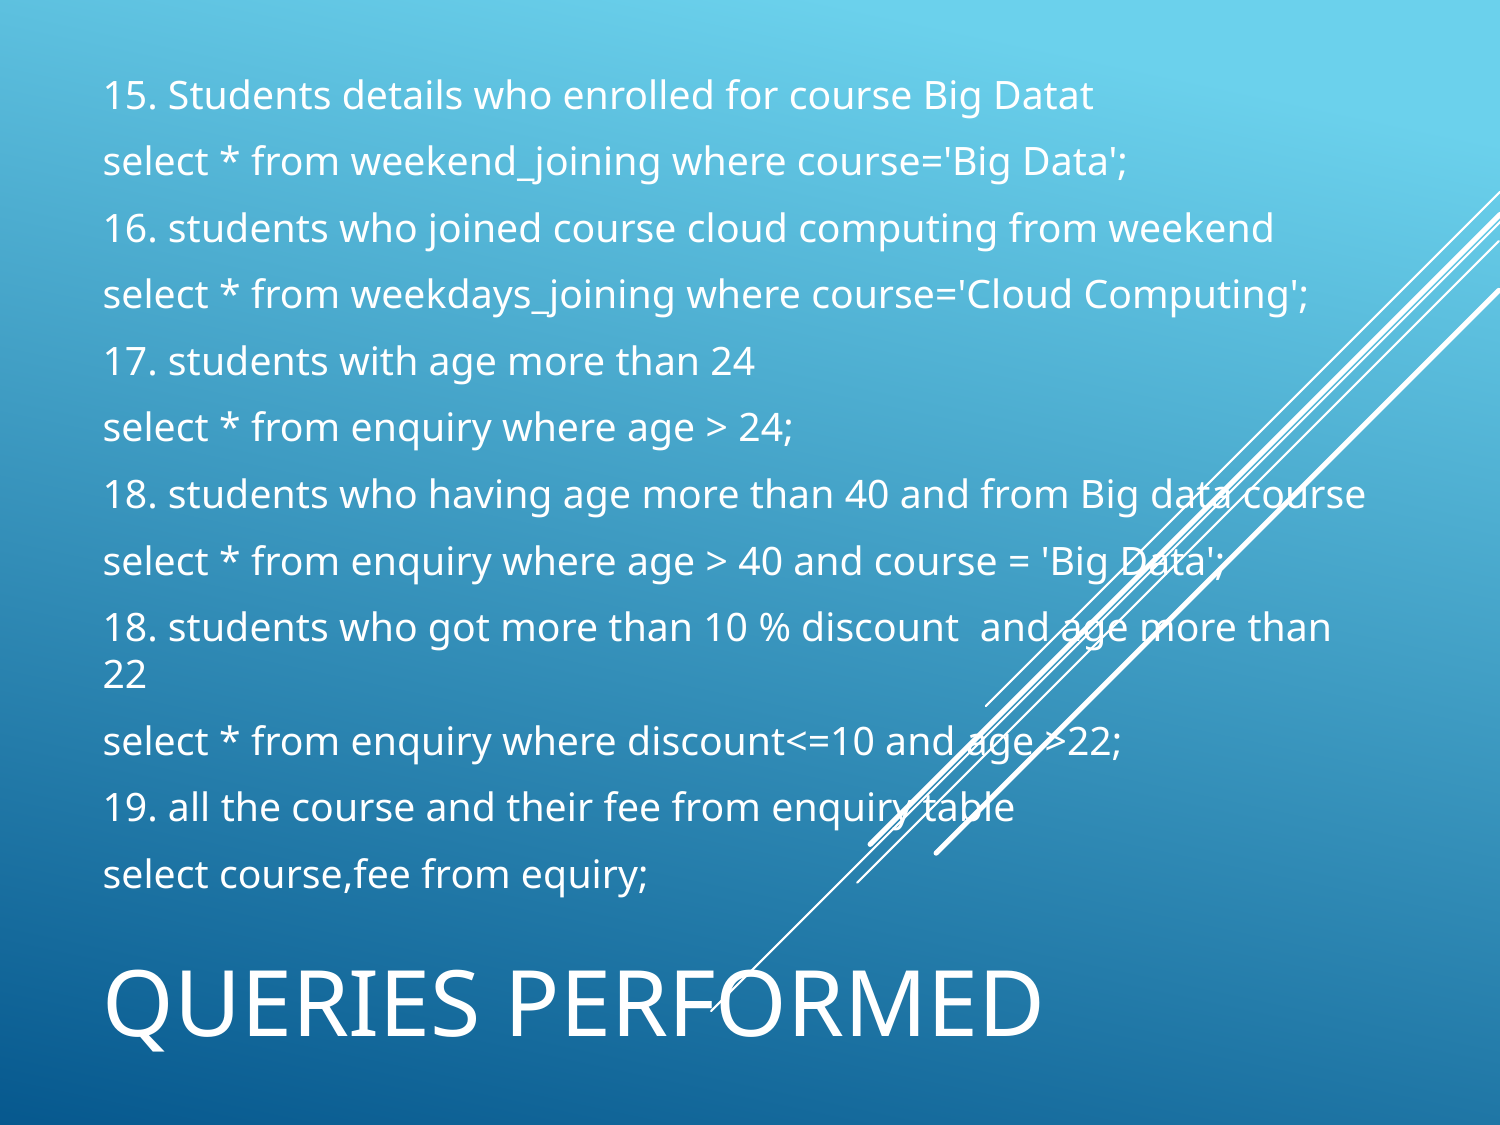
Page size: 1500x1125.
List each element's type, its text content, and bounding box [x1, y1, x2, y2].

title Queries Performed [87, 937, 1098, 1063]
subtitle 15. Students details who enrolled for course Big Datat select * from weekend_joining where course='Big Data'; 16. students who joined course cloud computing from weekend select * from weekdays_joining where course='Cloud Computing'; 17. students with age more than 24 select * from enquiry where age > 24; 18. students who having age more than 40 and from Big data course select * from enquiry where age > 40 and course = 'Big Data'; 18. students who got more than 10 % discount and age more than 22 select * from enquiry where discount<=10 and age >22; 19. all the course and their fee from enquiry table select course,fee from equiry; [87, 62, 1400, 907]
